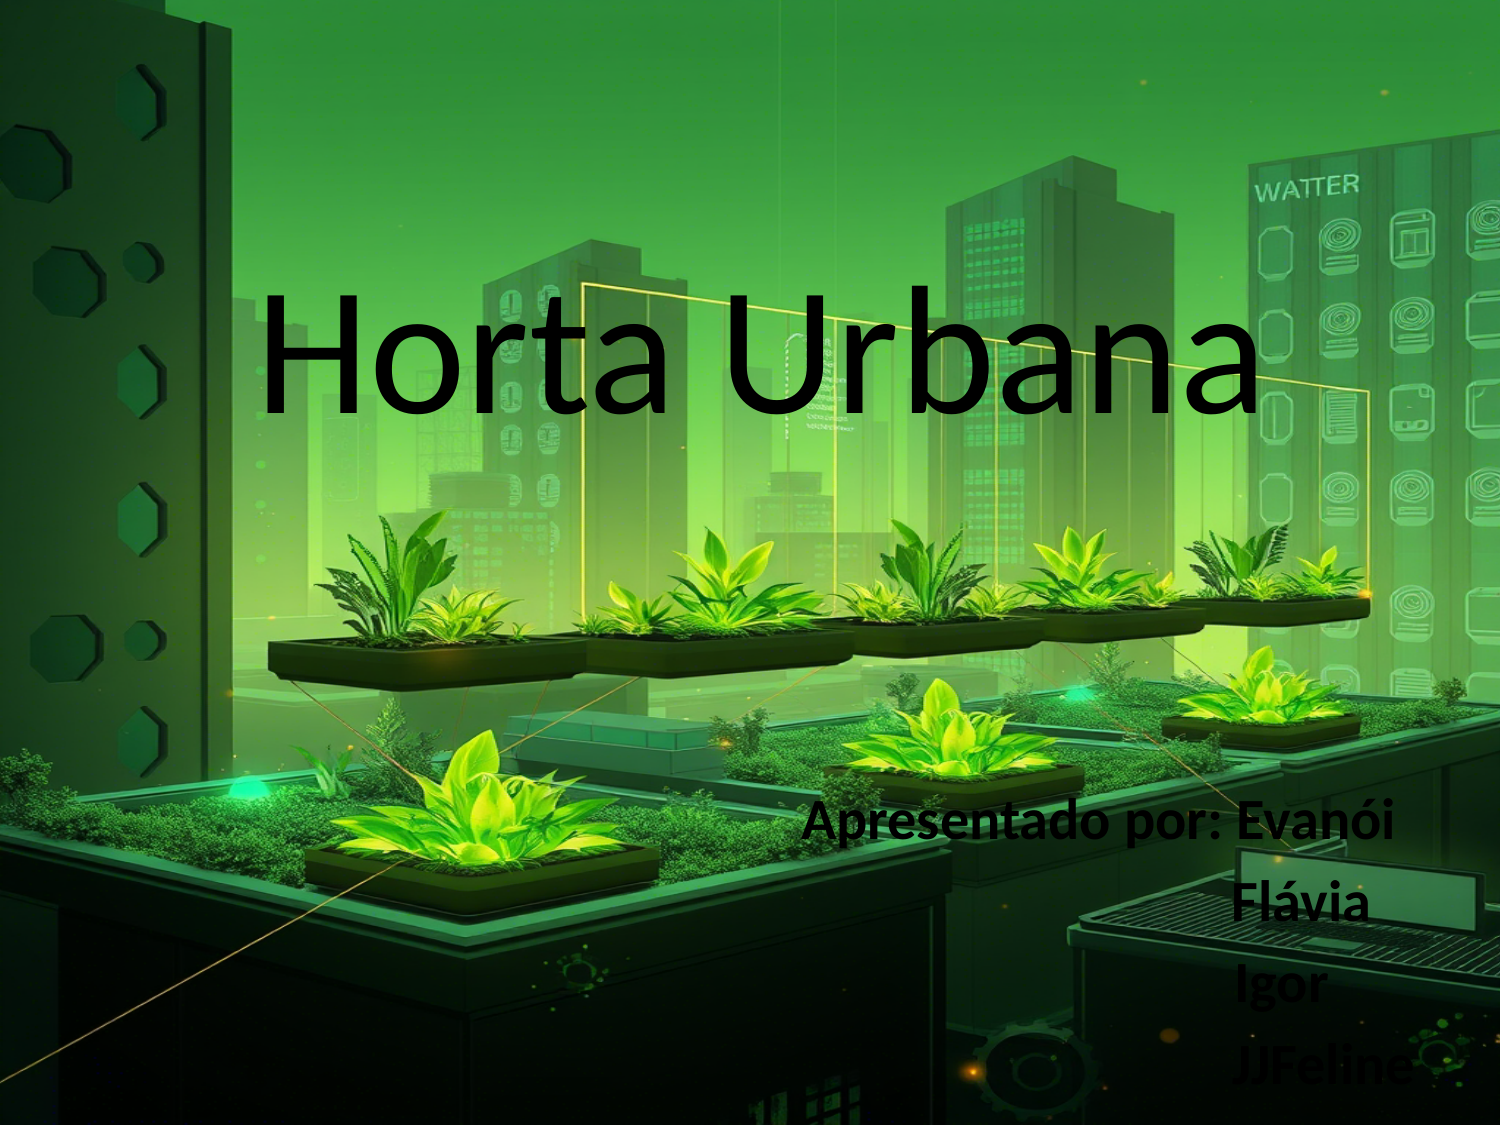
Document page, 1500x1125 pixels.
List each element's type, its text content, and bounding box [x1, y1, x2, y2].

title Horta Urbana [123, 219, 1399, 461]
subtitle Apresentado por: Evanói Flávia Igor JJFeline [726, 764, 1471, 1113]
picture [0, 0, 1500, 1125]
